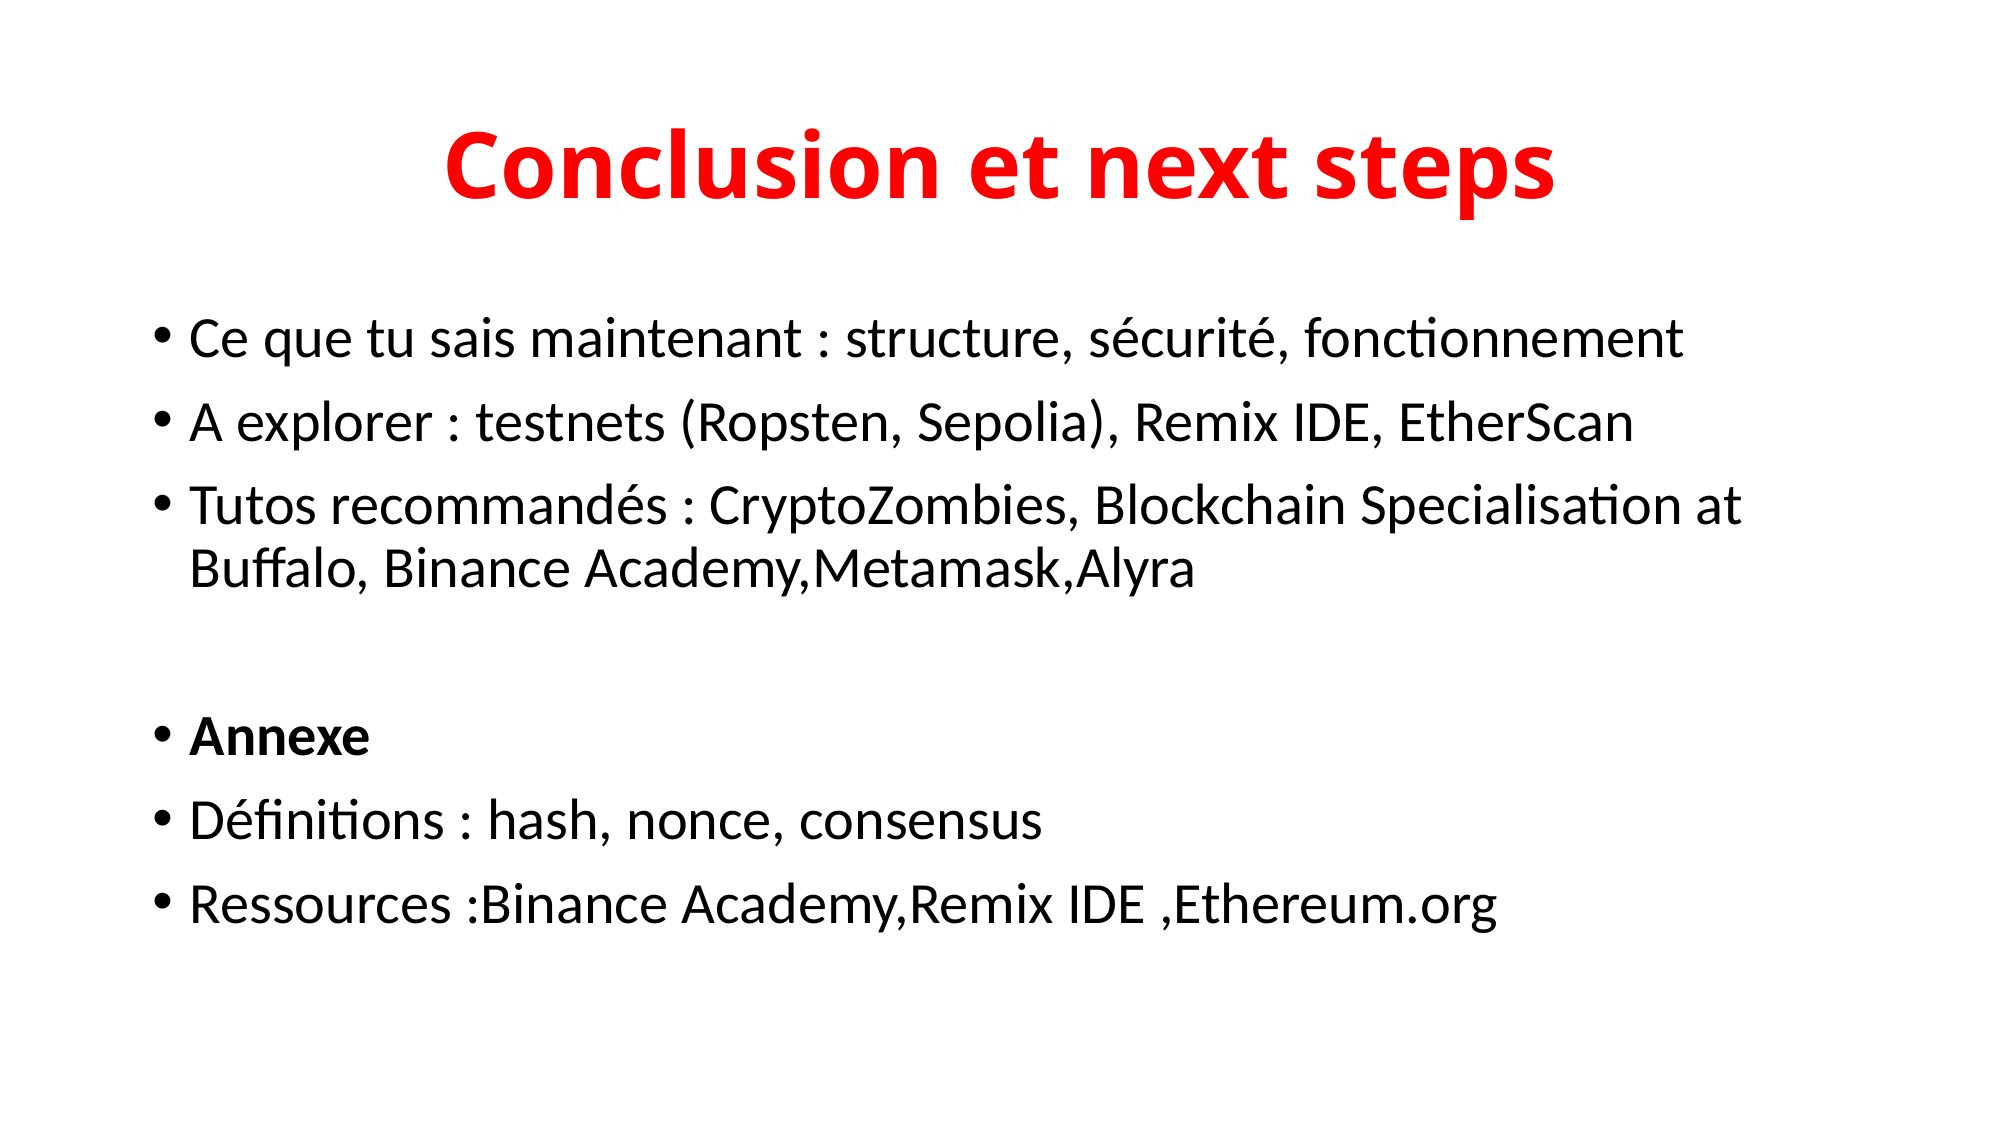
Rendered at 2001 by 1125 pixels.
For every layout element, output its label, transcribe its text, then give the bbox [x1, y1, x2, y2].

title Conclusion et next steps [137, 59, 1863, 278]
list Ce que tu sais maintenant : structure, sécurité, fonctionnement A explorer : testnets (Ropsten, Sepolia), Remix IDE, EtherScan Tutos recommandés : CryptoZombies, Blockchain Specialisation at Buffalo, Binance Academy,Metamask,Alyra Annexe Définitions : hash, nonce, consensus Ressources :Binance Academy,Remix IDE ,Ethereum.org [137, 299, 1863, 1014]
